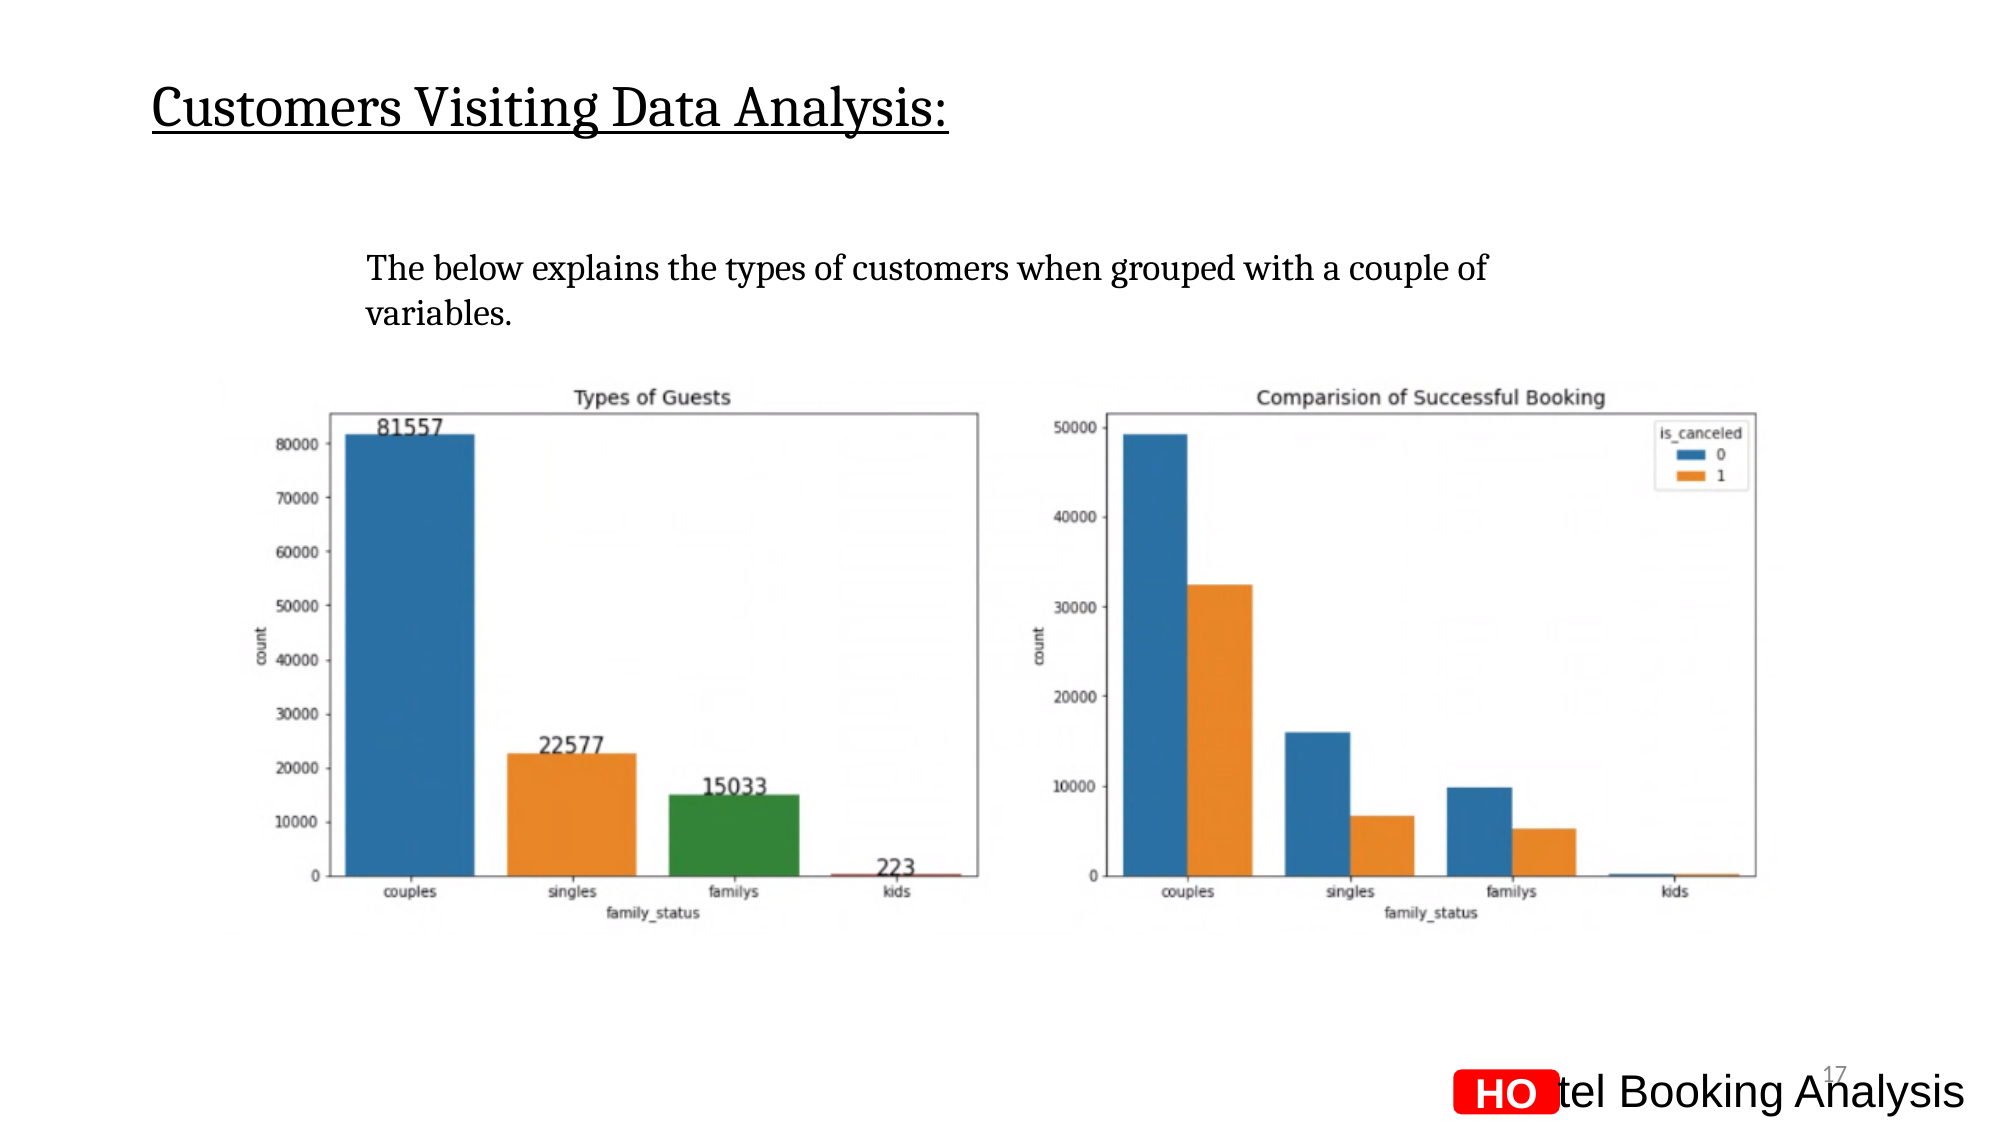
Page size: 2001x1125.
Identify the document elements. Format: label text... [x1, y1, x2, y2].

slide_number ‹#› [1412, 1042, 1863, 1103]
text_box The below explains the types of customers when grouped with a couple of variables. [351, 235, 1649, 341]
list Customers Visiting Data Analysis: [137, 69, 1863, 1014]
picture [218, 375, 1782, 935]
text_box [1454, 1050, 1996, 1125]
